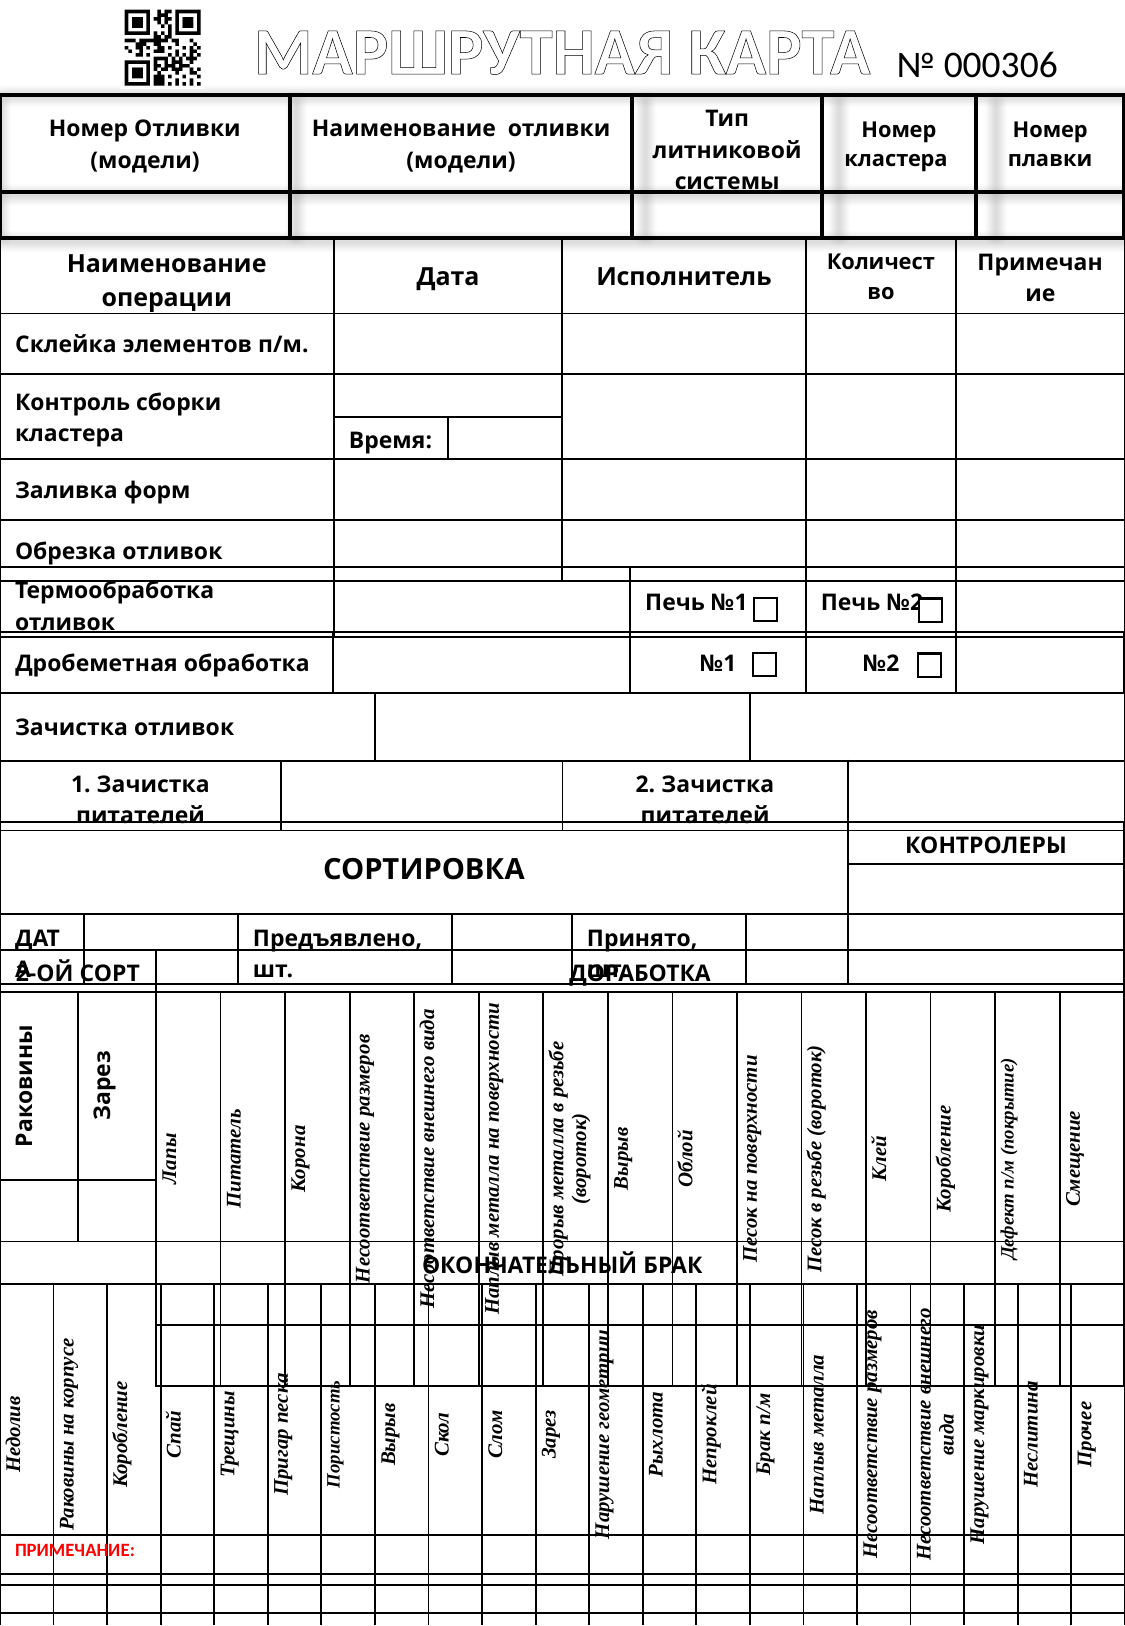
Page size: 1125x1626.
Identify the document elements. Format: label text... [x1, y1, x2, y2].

text_box МАРШРУТНАЯ КАРТА [238, 0, 886, 87]
table_cell Прочее [1072, 1285, 1124, 1534]
table_cell Коробление [931, 993, 994, 1241]
table_cell [376, 1614, 428, 1625]
table_cell [537, 1614, 588, 1625]
table_header Зачистка отливок [1, 694, 374, 760]
table_cell Слом [483, 1285, 535, 1534]
table_cell Нарушение маркировки [965, 1285, 1017, 1534]
table_header 1. Зачистка питателей [1, 762, 280, 821]
table_header [957, 633, 1123, 692]
table_header ПРИМЕЧАНИЕ: [1, 1536, 1124, 1573]
table_cell [978, 194, 1122, 236]
table_cell Зарез [537, 1285, 588, 1534]
table_cell Заливка форм [1, 460, 333, 519]
table_header КОНТРОЛЕРЫ [849, 823, 1123, 863]
table_cell Коробление [108, 1285, 160, 1534]
table_cell Принято, шт. [573, 915, 745, 983]
table_cell Пригар песка [269, 1285, 320, 1534]
table_cell Несоответствие внешнего вида [911, 1285, 963, 1534]
table_header Термообработка отливок [1, 568, 333, 631]
table_header Наименование операции [1, 239, 333, 313]
table_header Дата [335, 239, 561, 313]
table_cell [453, 915, 571, 983]
table_cell [54, 1614, 106, 1625]
table_cell [563, 314, 805, 373]
table_cell Обрезка отливок [1, 521, 333, 566]
table_cell [1019, 1614, 1070, 1625]
table_cell Скол [429, 1285, 481, 1534]
table_cell [957, 460, 1124, 519]
table_cell [1072, 1614, 1124, 1625]
table_cell Спай [162, 1285, 213, 1534]
table_cell [79, 1181, 155, 1241]
table_header №1 [631, 633, 805, 692]
table_header [335, 568, 629, 631]
table_header [282, 762, 562, 821]
table_cell [563, 460, 805, 519]
table_cell Время: [335, 418, 447, 458]
table_cell [1, 1614, 53, 1625]
table_header ОКОНЧАТЕЛЬНЫЙ БРАК [1, 1242, 1124, 1283]
table_cell [911, 1614, 963, 1625]
table_cell [807, 521, 955, 566]
table_cell Неслитина [1019, 1285, 1070, 1534]
table_header 2. Зачистка питателей [563, 762, 847, 821]
table_cell Предъявлено, шт. [239, 915, 451, 983]
table_cell Песок в резьбе (вороток) [802, 993, 865, 1241]
table_cell [965, 1614, 1017, 1625]
picture [121, 6, 204, 89]
table_cell [322, 1614, 374, 1625]
table_cell [1, 1181, 77, 1241]
table_cell Наплыв металла [804, 1285, 856, 1534]
table_header [376, 694, 749, 760]
table_cell Рыхлота [644, 1285, 695, 1534]
table_header Печь №2 [807, 568, 955, 631]
table_cell [807, 314, 955, 373]
table_cell [697, 1614, 749, 1625]
table_header ДОРАБОТКА [157, 985, 1123, 991]
table_cell [804, 1614, 856, 1625]
table_cell [85, 915, 237, 983]
table_cell [957, 521, 1124, 566]
table_cell [563, 521, 805, 566]
table_header [957, 568, 1124, 631]
table_cell [335, 460, 561, 519]
table_cell Пористость [322, 1285, 374, 1534]
table_cell Облой [673, 993, 736, 1241]
table_cell [335, 375, 561, 416]
table_cell [335, 314, 561, 373]
table_cell Недолив [1, 1285, 53, 1534]
table_header [751, 694, 1124, 760]
table_header Наименование отливки (модели) [292, 97, 630, 190]
table_cell [751, 1614, 803, 1625]
table_header Печь №1 [631, 568, 805, 631]
table_header 2-ОЙ СОРТ [1, 985, 155, 991]
table_header СОРТИРОВКА [1, 823, 847, 913]
table_cell [483, 1614, 535, 1625]
table_cell Контроль сборки кластера [1, 375, 333, 458]
table_cell [807, 375, 955, 458]
table_header Номер кластера [824, 97, 974, 190]
table_header Примечание [957, 239, 1124, 313]
table_cell Вырыв [609, 993, 672, 1241]
table_cell Трещины [215, 1285, 267, 1534]
table_cell [957, 375, 1124, 458]
table_cell Песок на поверхности [738, 993, 801, 1241]
table_cell Несоответствие размеров [858, 1285, 910, 1534]
table_cell Несоответствие размеров [351, 993, 413, 1241]
table_cell Зарез [79, 993, 155, 1179]
table_header №2 [807, 633, 955, 692]
table_cell Наплыв металла на поверхности [480, 993, 542, 1241]
table_cell [849, 915, 1123, 983]
table_cell [269, 1614, 320, 1625]
table_cell Вырыв [376, 1285, 428, 1534]
table_cell Дефект п/м (покрытие) [996, 993, 1059, 1241]
table_header Номер плавки [978, 97, 1122, 190]
table_cell Брак п/м [751, 1285, 803, 1534]
table_cell Раковины [1, 993, 77, 1179]
table_cell [849, 865, 1123, 913]
table_cell Непроклей [697, 1285, 749, 1534]
table_cell [644, 1614, 695, 1625]
table_cell [957, 314, 1124, 373]
table_cell Корона [286, 993, 349, 1241]
table_cell [292, 194, 630, 236]
table_cell [162, 1614, 213, 1625]
table_cell [108, 1614, 160, 1625]
table_header Дробеметная обработка [1, 633, 332, 692]
table_cell [2, 194, 288, 236]
table_cell Несоответствие внешнего вида [415, 993, 478, 1241]
table_cell [335, 521, 561, 566]
table_cell [807, 460, 955, 519]
table_cell Питатель [221, 993, 284, 1241]
table_cell [634, 194, 820, 236]
table_cell [563, 375, 805, 458]
table_header Исполнитель [563, 239, 805, 313]
table_cell [858, 1614, 910, 1625]
table_cell Прорыв металла в резьбе (вороток) [544, 993, 607, 1241]
table_header Тип литниковой системы [634, 97, 820, 190]
table_header Количество [807, 239, 955, 313]
table_header [849, 762, 1124, 821]
table_cell [747, 915, 847, 983]
table_cell [215, 1614, 267, 1625]
text_box № 000306 [881, 32, 1073, 93]
table_cell Нарушение геометрии [590, 1285, 642, 1534]
table_header [334, 633, 629, 692]
table_header Номер Отливки (модели) [2, 97, 288, 190]
table_cell Клей [867, 993, 930, 1241]
table_cell ДАТА [1, 915, 83, 983]
table_cell [449, 418, 561, 458]
table_cell [1, 1575, 1124, 1612]
table_cell [590, 1614, 642, 1625]
table_cell Раковины на корпусе [54, 1285, 106, 1534]
table_cell Смещение [1061, 993, 1123, 1241]
table_cell [824, 194, 974, 236]
table_cell Склейка элементов п/м. [1, 314, 333, 373]
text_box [752, 597, 943, 678]
table_cell Лапы [157, 993, 220, 1241]
table_cell [429, 1614, 481, 1625]
